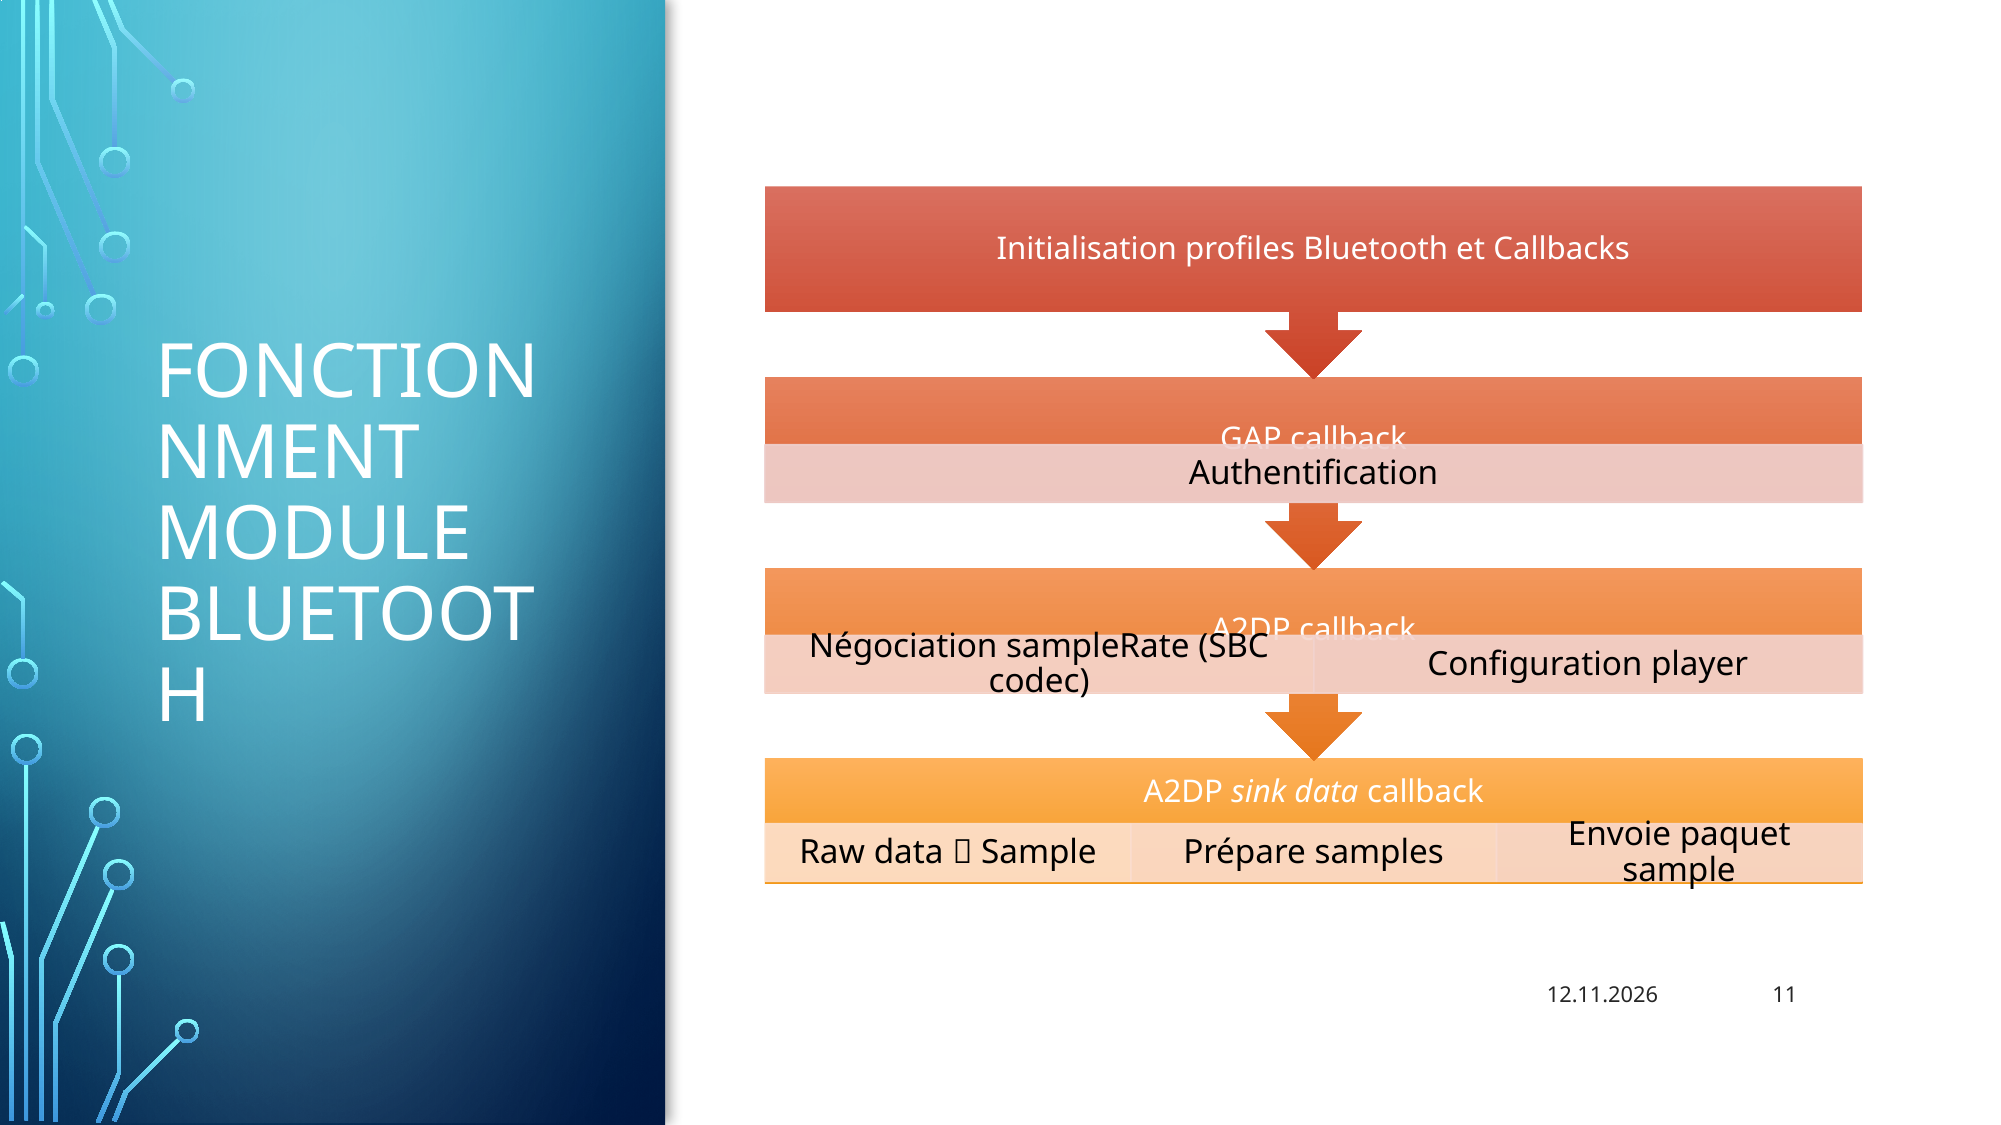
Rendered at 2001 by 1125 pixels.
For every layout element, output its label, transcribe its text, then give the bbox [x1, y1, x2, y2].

text_box [678, 0, 2000, 1125]
picture [0, 0, 667, 1125]
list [764, 185, 1863, 885]
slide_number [1432, 965, 1674, 1025]
slide_number 11 [1699, 965, 1813, 1025]
